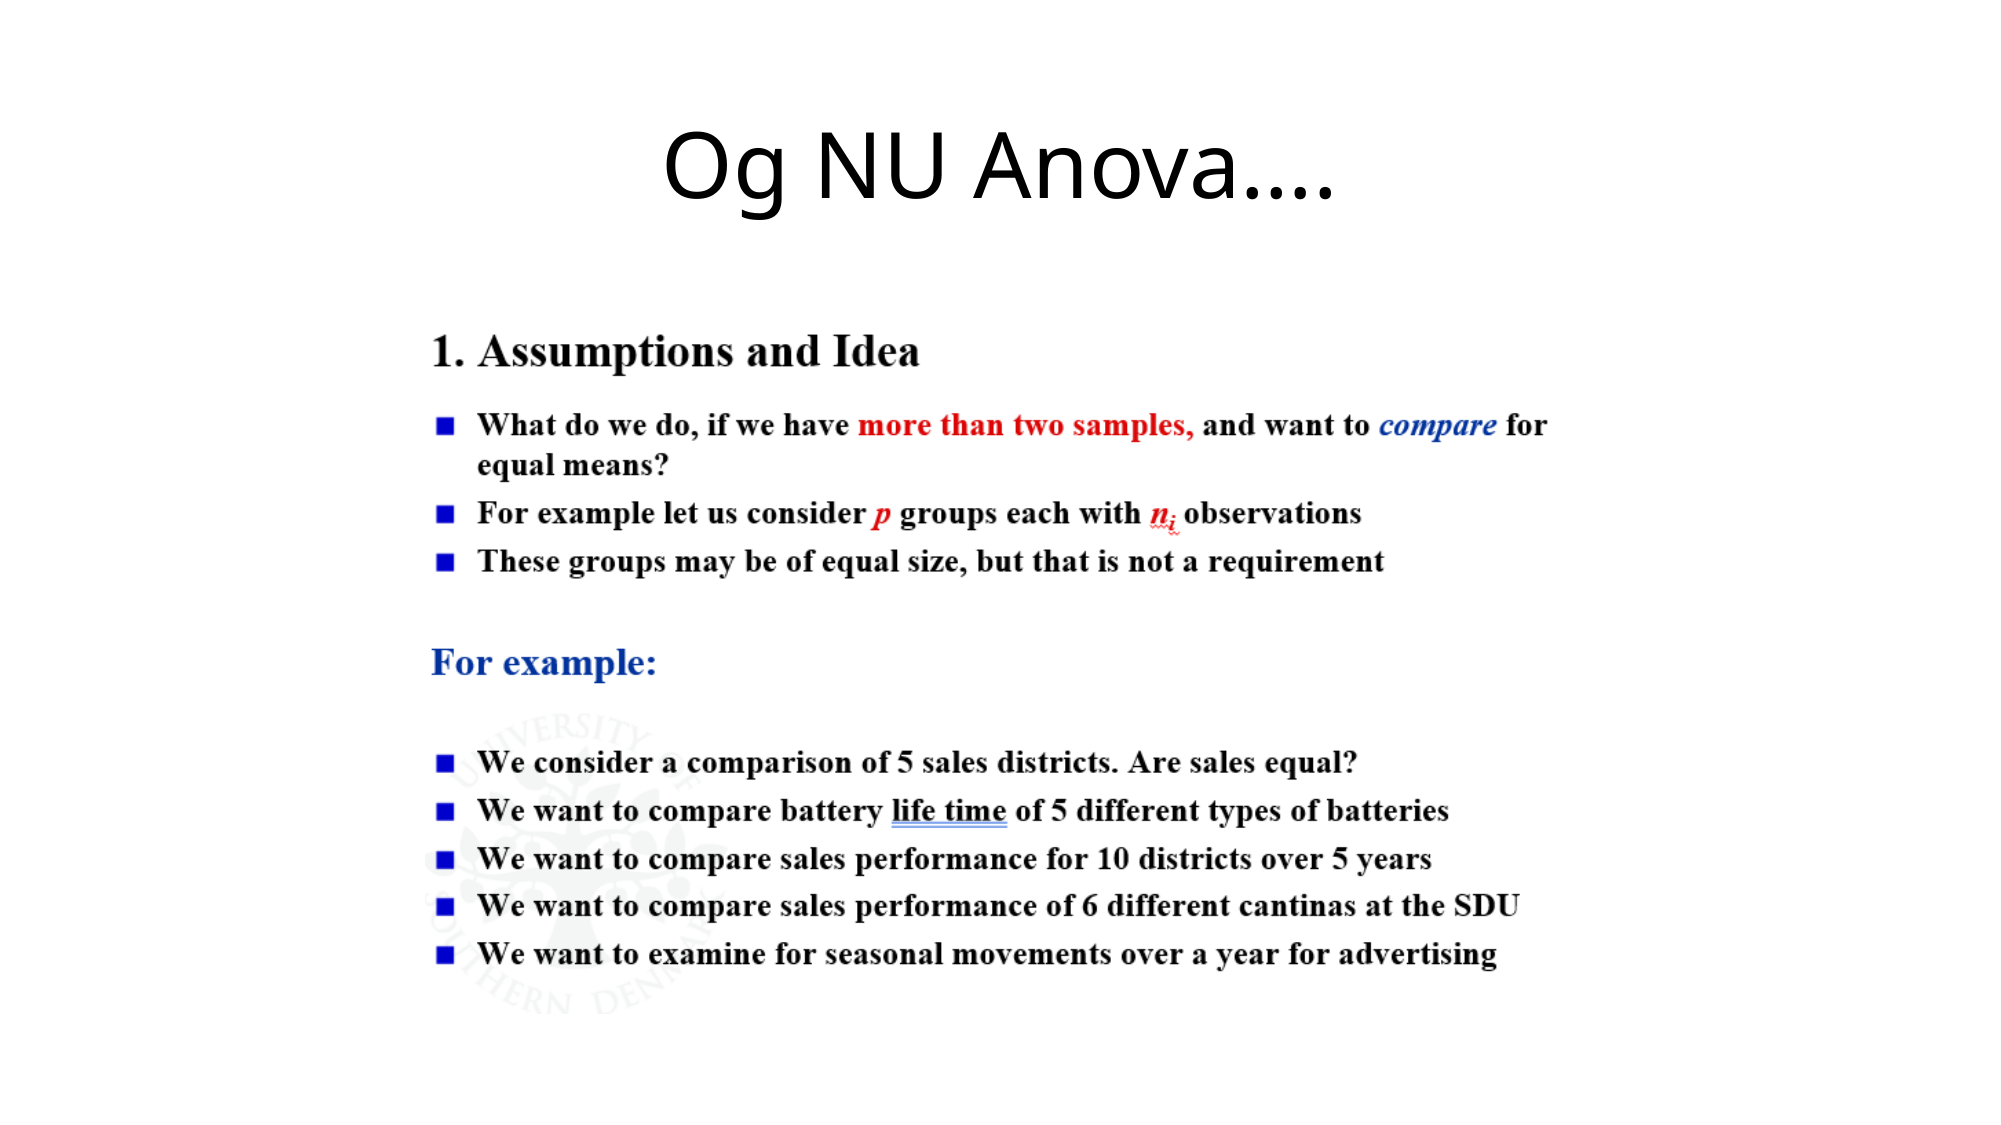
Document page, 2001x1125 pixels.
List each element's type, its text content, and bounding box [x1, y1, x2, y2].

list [425, 299, 1575, 1014]
title Og NU Anova…. [137, 59, 1863, 278]
